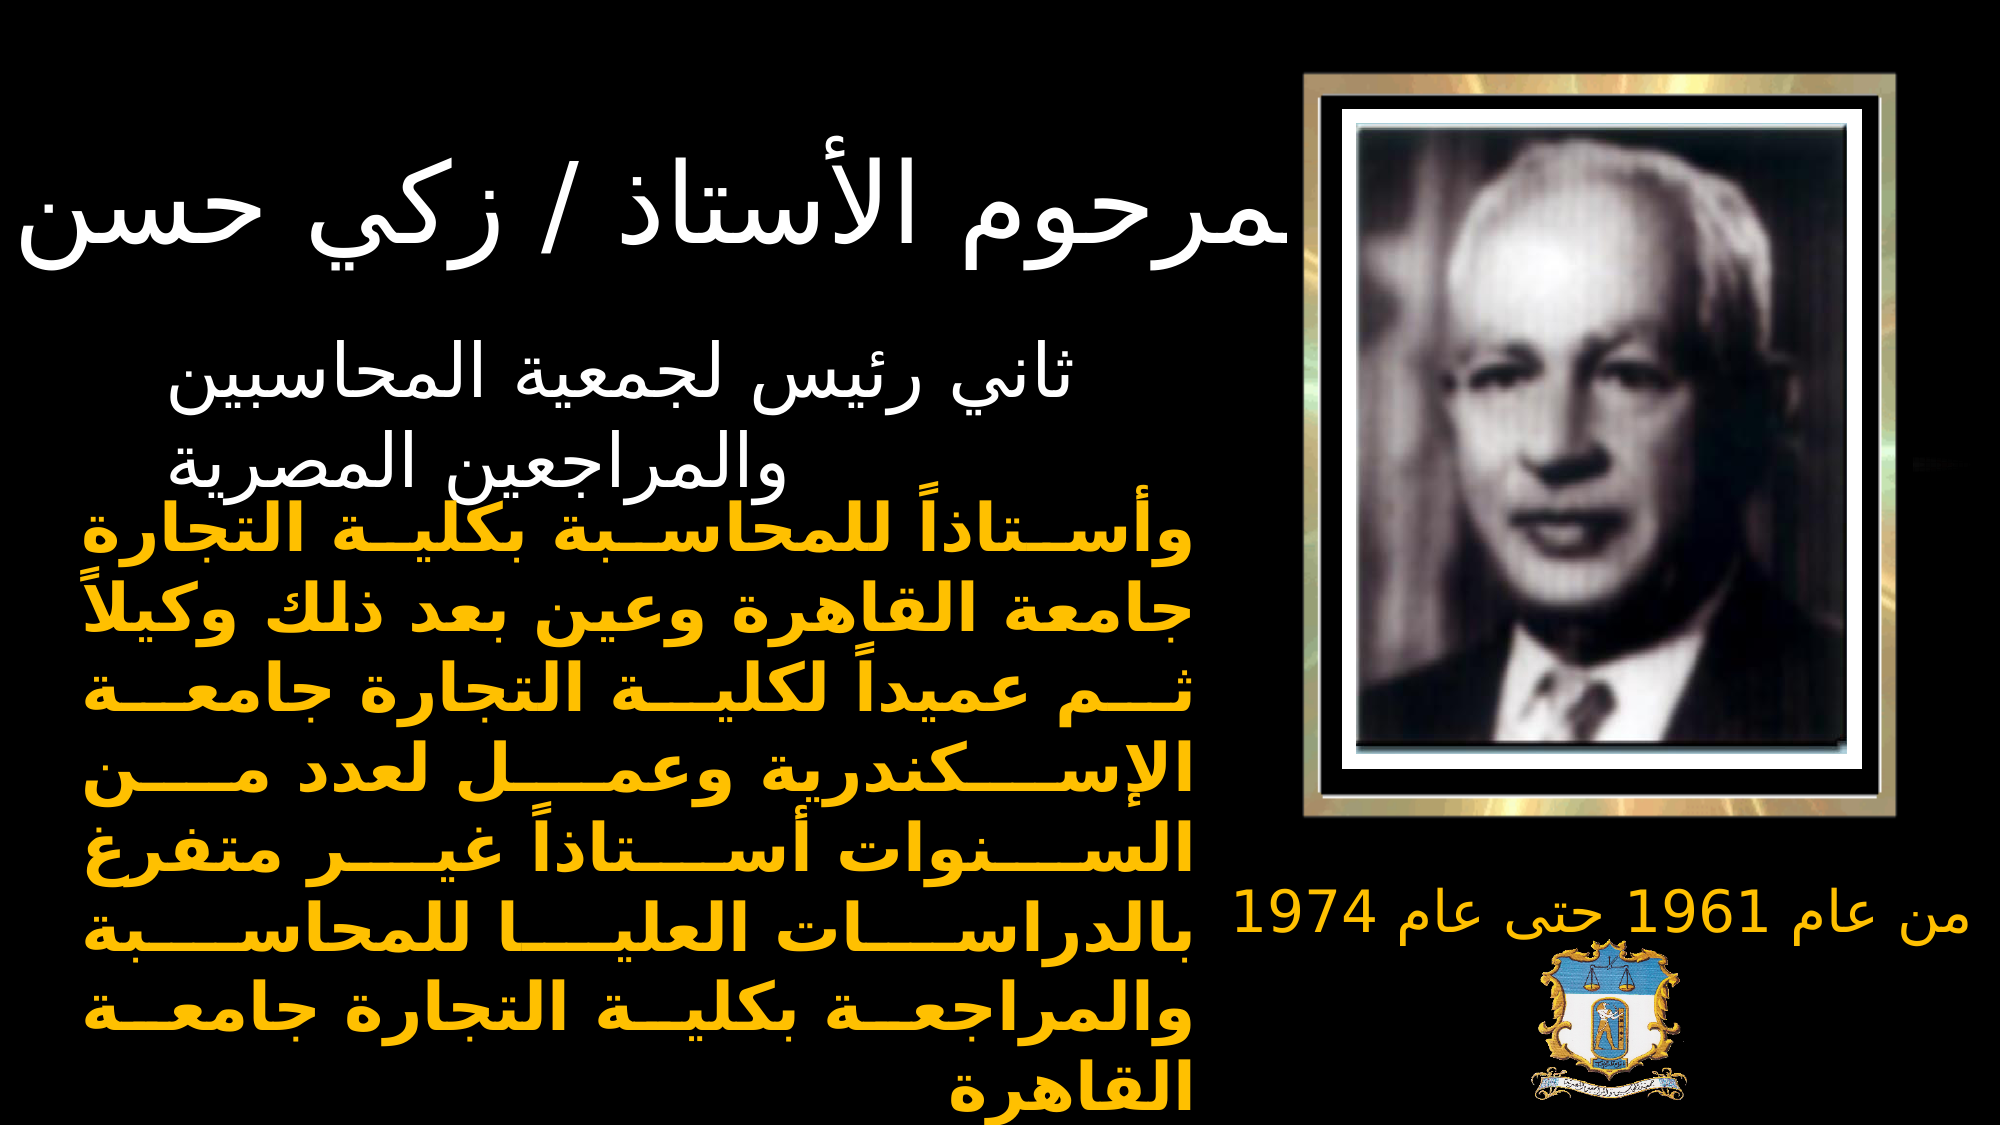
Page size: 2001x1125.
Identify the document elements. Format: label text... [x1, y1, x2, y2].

text_box وأستاذاً للمحاسبة بكلية التجارة جامعة القاهرة وعين بعد ذلك وكيلاً ثم عميداً لكلية التجارة جامعة الإسكندرية وعمل لعدد من السنوات أستاذاً غير متفرغ بالدراسات العليا للمحاسبة والمراجعة بكلية التجارة جامعة القاهرة [66, 476, 1212, 1125]
text_box ثاني رئيس لجمعية المحاسبين والمراجعين المصرية [150, 314, 1228, 510]
picture [1287, 53, 2000, 838]
text_box المرحوم الأستاذ / زكي حسن [0, 123, 1287, 274]
text_box من عام 1961 حتى عام 1974 [1215, 867, 1989, 952]
picture [1530, 936, 1689, 1101]
